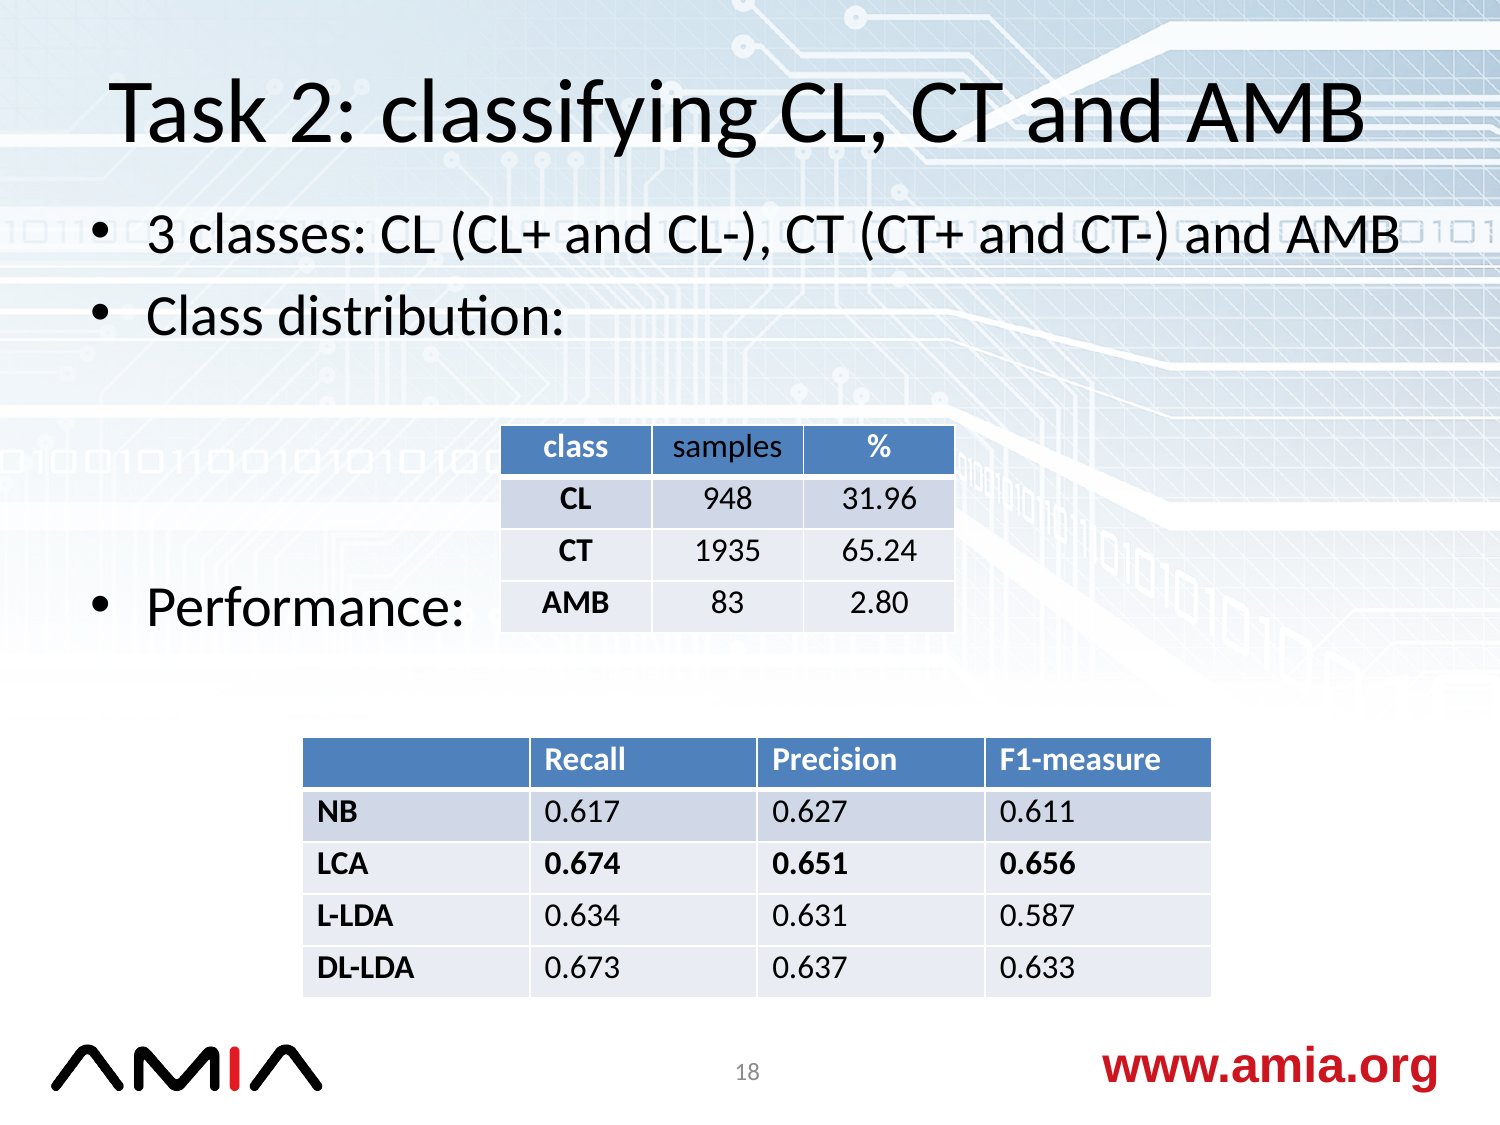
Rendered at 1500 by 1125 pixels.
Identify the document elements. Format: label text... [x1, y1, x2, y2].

table_cell 2.80 [804, 582, 954, 632]
table_cell 0.673 [531, 947, 756, 997]
title Task 2: classifying CL, CT and AMB [75, 12, 1425, 187]
table_cell 0.617 [531, 792, 756, 841]
table_cell 65.24 [804, 530, 954, 580]
table_cell 31.96 [804, 480, 954, 528]
picture [37, 1026, 338, 1113]
table_cell 0.631 [758, 895, 984, 945]
table_cell AMB [501, 582, 651, 632]
table_header % [804, 426, 954, 474]
table_cell 1935 [653, 530, 803, 580]
table_cell 83 [653, 582, 803, 632]
table_header F1-measure [986, 738, 1211, 787]
table_cell 0.634 [531, 895, 756, 945]
table_cell 0.587 [986, 895, 1211, 945]
table_cell 948 [653, 480, 803, 528]
table_cell CT [501, 530, 651, 580]
table_cell L-LDA [303, 895, 529, 945]
table_header Recall [531, 738, 756, 787]
table_cell 0.611 [986, 792, 1211, 841]
table_header class [501, 426, 651, 474]
table_cell CL [501, 480, 651, 528]
table_cell 0.656 [986, 843, 1211, 893]
table_header samples [653, 426, 803, 474]
table_header Precision [758, 738, 984, 787]
table_cell DL-LDA [303, 947, 529, 997]
slide_number 18 [687, 1037, 775, 1103]
picture [0, 0, 1500, 1000]
table_cell 0.674 [531, 843, 756, 893]
table_cell 0.633 [986, 947, 1211, 997]
table_cell LCA [303, 843, 529, 893]
list 3 classes: CL (CL+ and CL-), CT (CT+ and CT-) and AMB Class distribution: Performance: [75, 187, 1425, 908]
table_header [303, 738, 529, 787]
table_cell 0.651 [758, 843, 984, 893]
table_cell 0.627 [758, 792, 984, 841]
table_cell 0.637 [758, 947, 984, 997]
table_cell NB [303, 792, 529, 841]
